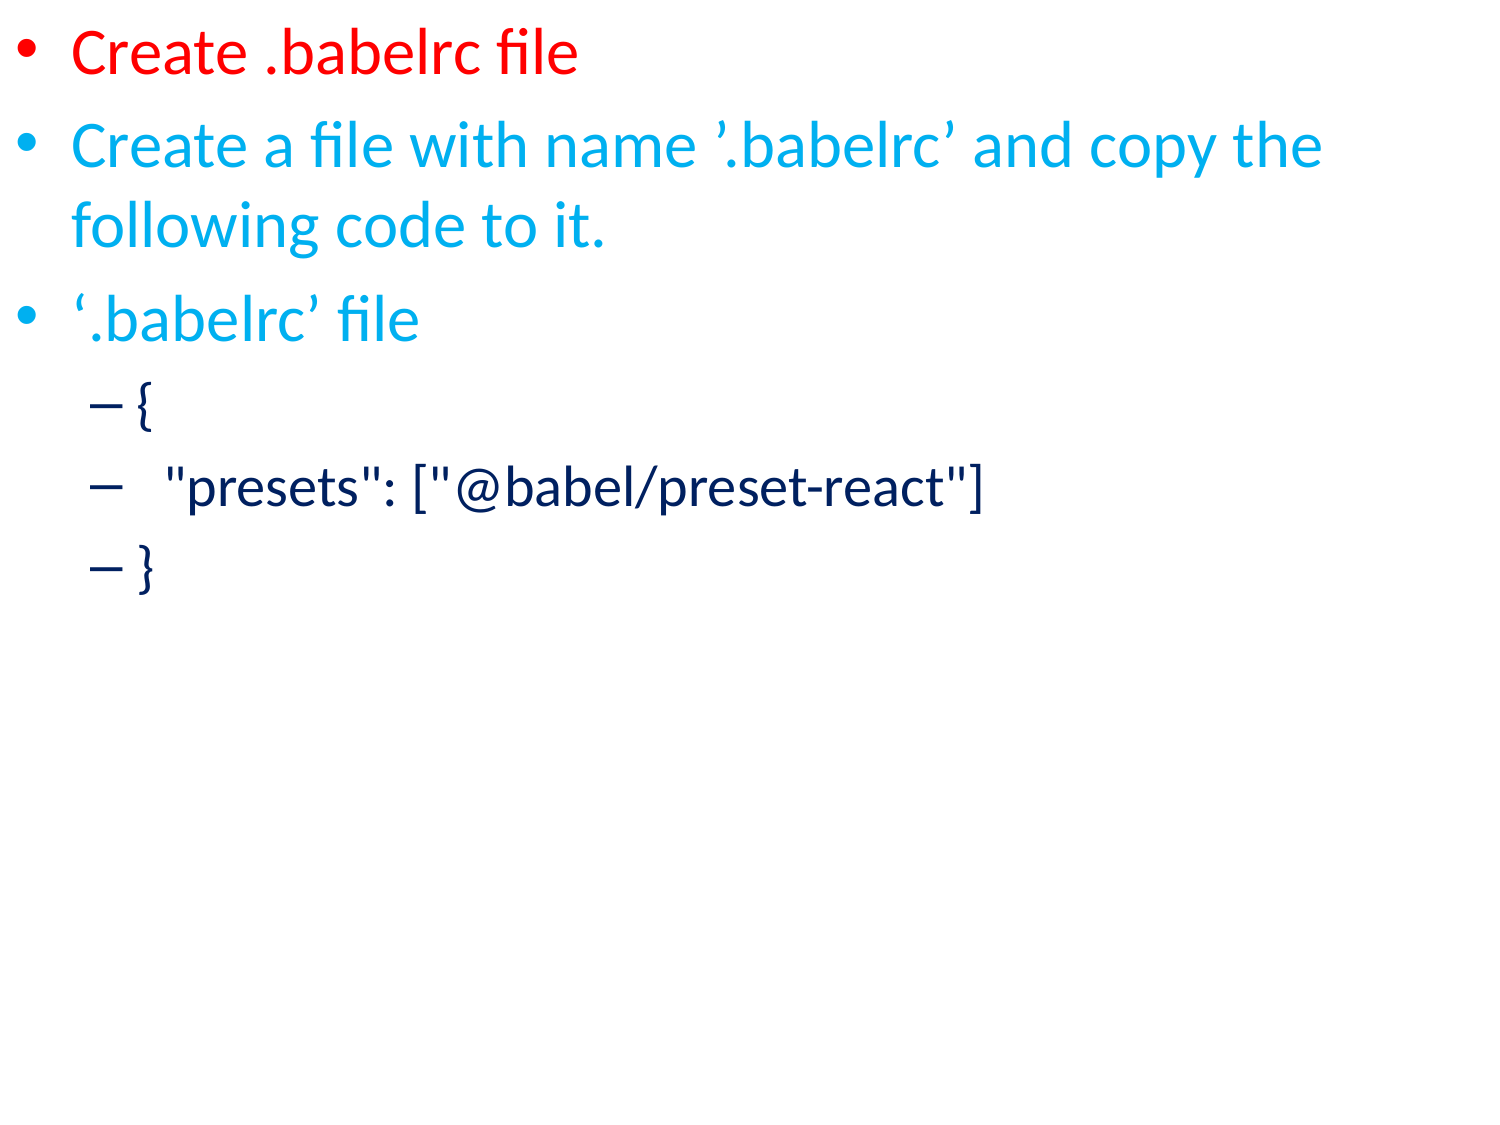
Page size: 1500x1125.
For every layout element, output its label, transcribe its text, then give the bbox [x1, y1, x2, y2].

list Create .babelrc file Create a file with name ’.babelrc’ and copy the following code to it. ‘.babelrc’ file { "presets": ["@babel/preset-react"] } [0, 0, 1500, 1125]
